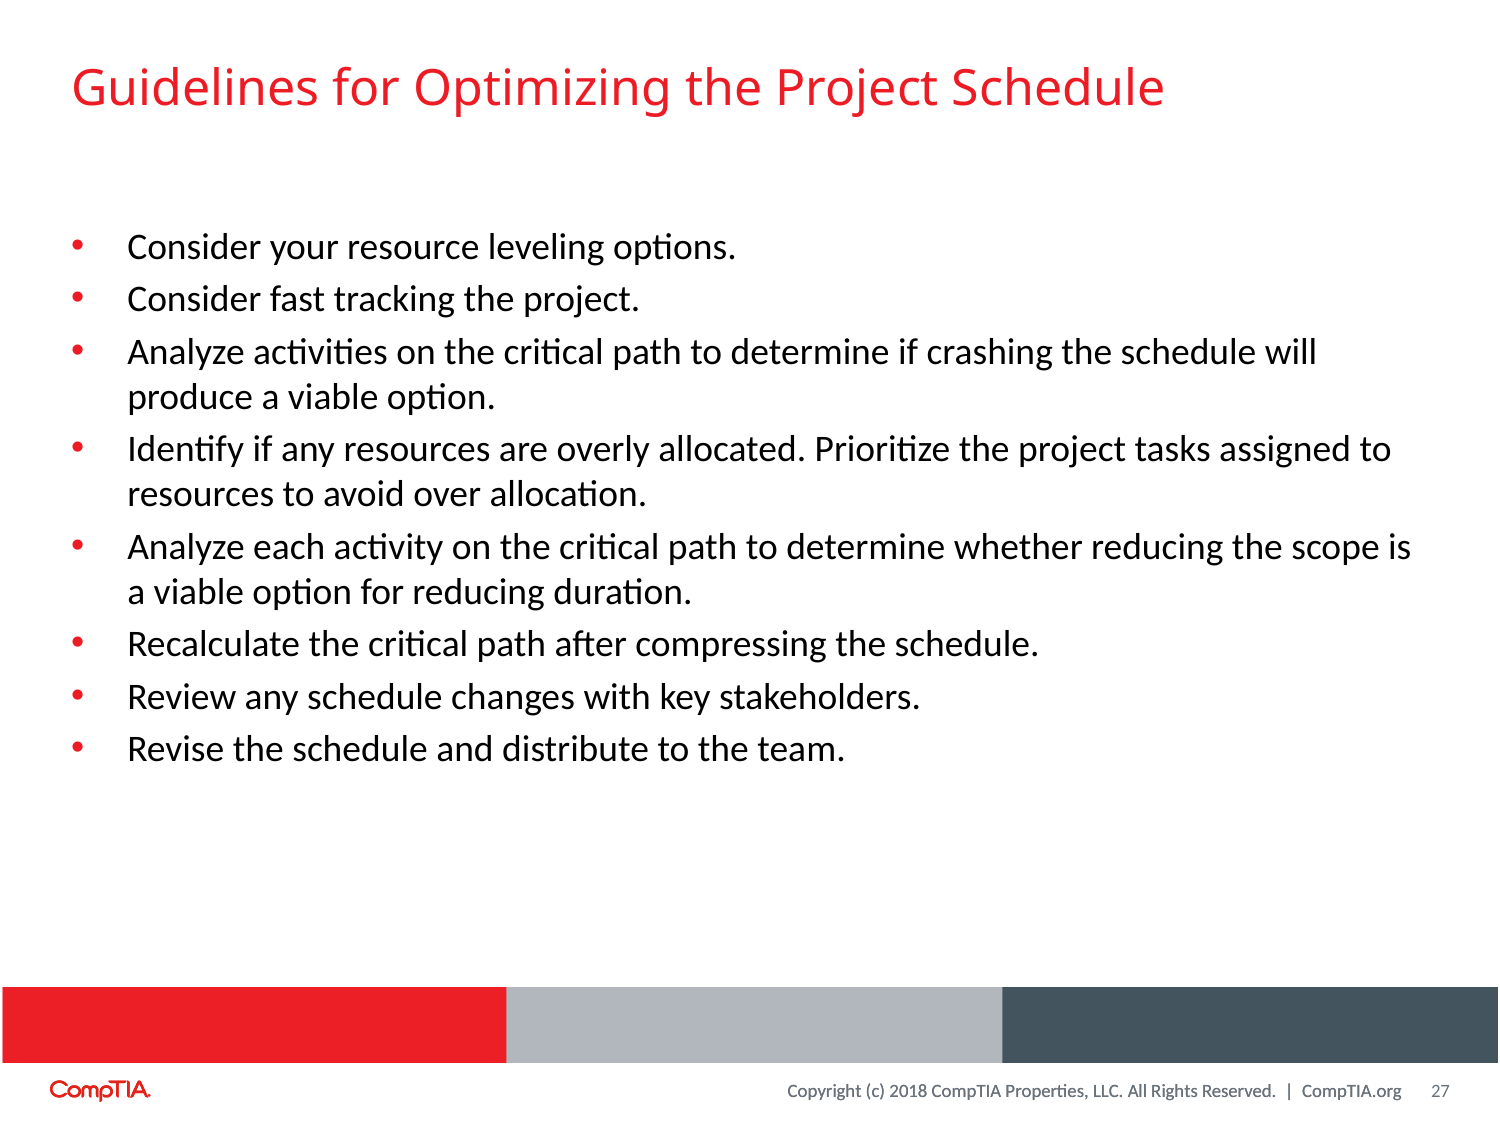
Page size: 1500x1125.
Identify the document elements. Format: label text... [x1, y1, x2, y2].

slide_number 27 [1407, 1067, 1450, 1113]
list Consider your resource leveling options. Consider fast tracking the project. Analyze activities on the critical path to determine if crashing the schedule will produce a viable option. Identify if any resources are overly allocated. Prioritize the project tasks assigned to resources to avoid over allocation. Analyze each activity on the critical path to determine whether reducing the scope is a viable option for reducing duration. Recalculate the critical path after compressing the schedule. Review any schedule changes with key stakeholders. Revise the schedule and distribute to the team. [56, 214, 1444, 941]
title Guidelines for Optimizing the Project Schedule [56, 16, 1444, 155]
picture [0, 987, 1500, 1063]
